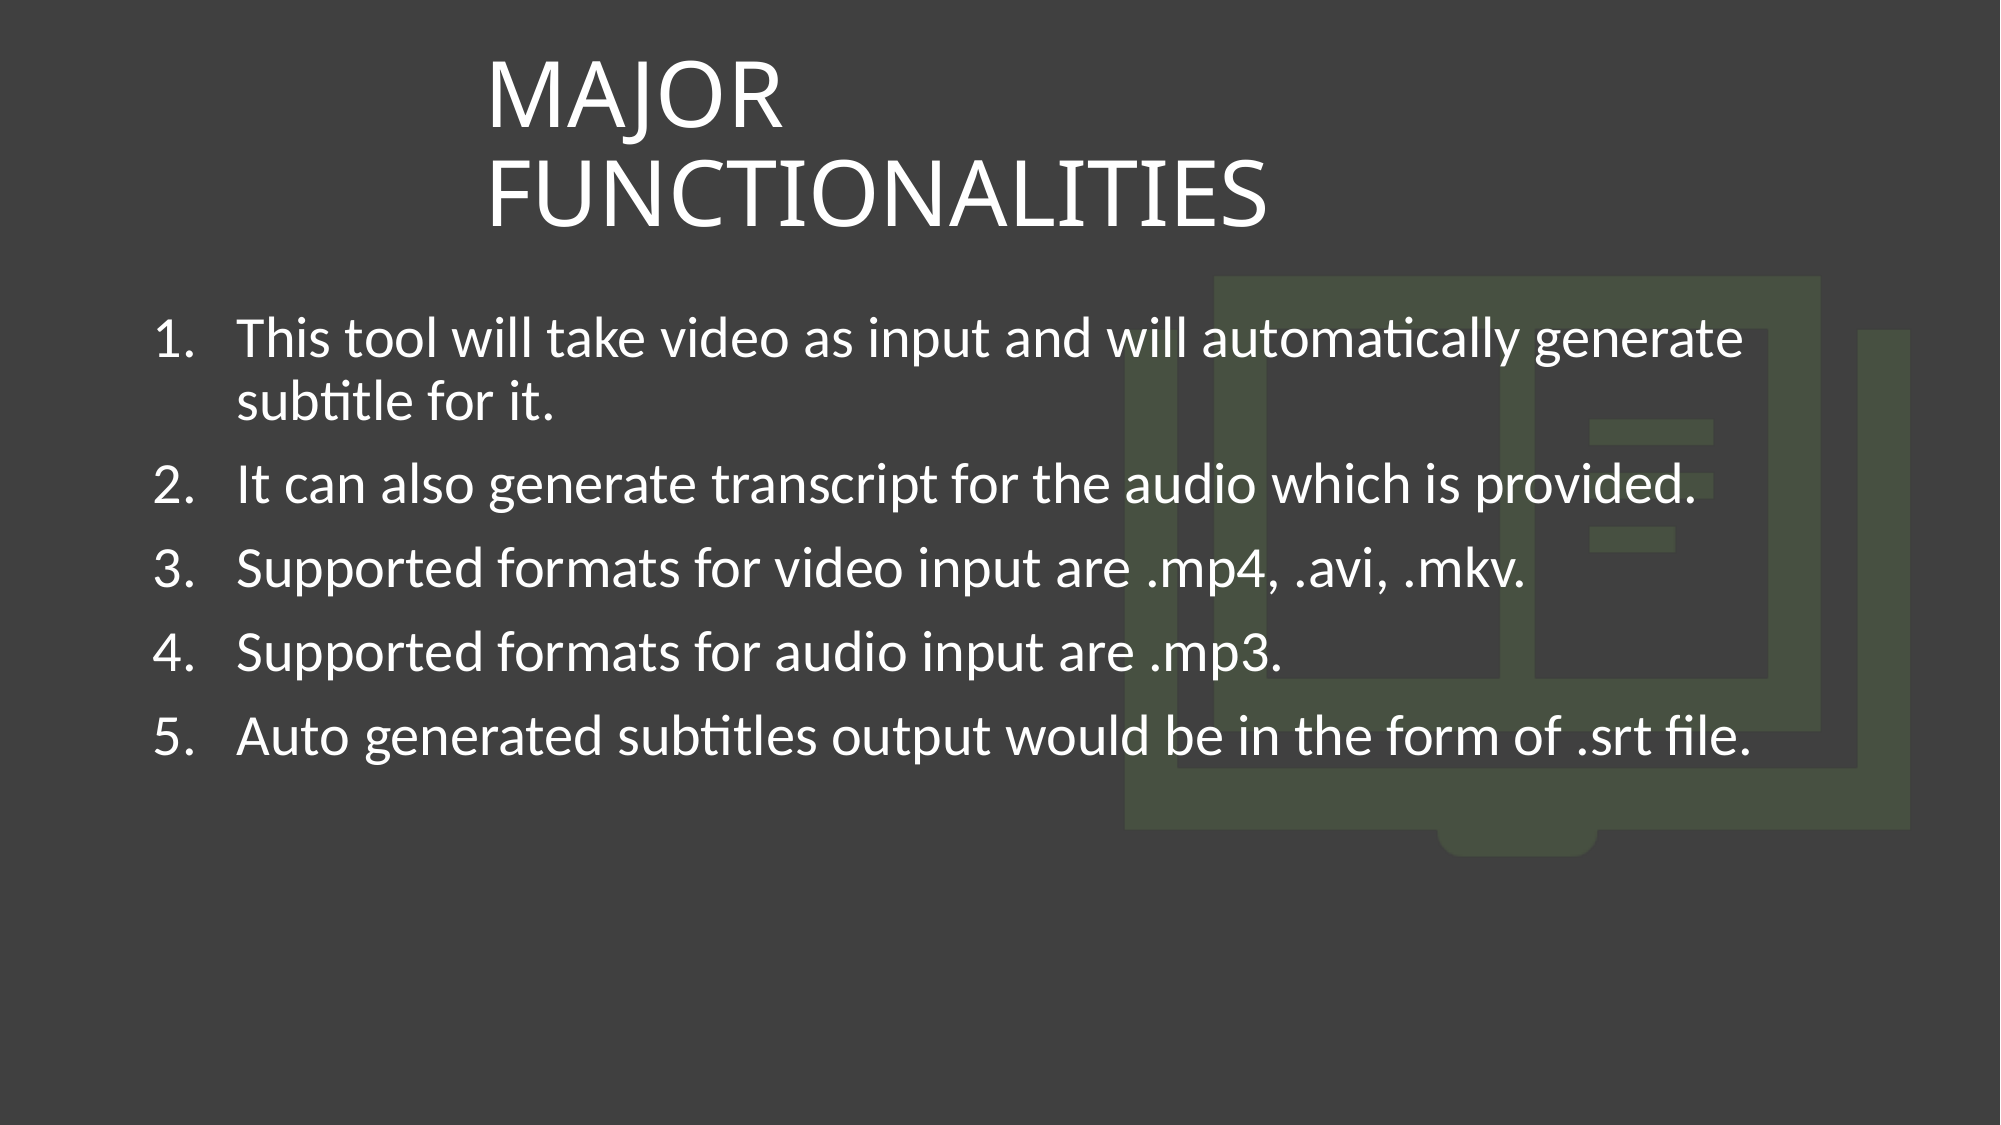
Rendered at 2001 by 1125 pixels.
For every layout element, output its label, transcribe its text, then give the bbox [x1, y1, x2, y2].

title MAJOR FUNCTIONALITIES [469, 27, 1509, 269]
list This tool will take video as input and will automatically generate subtitle for it. It can also generate transcript for the audio which is provided. Supported formats for video input are .mp4, .avi, .mkv. Supported formats for audio input are .mp3. Auto generated subtitles output would be in the form of .srt file. [137, 299, 1863, 1014]
picture [1089, 133, 1947, 992]
